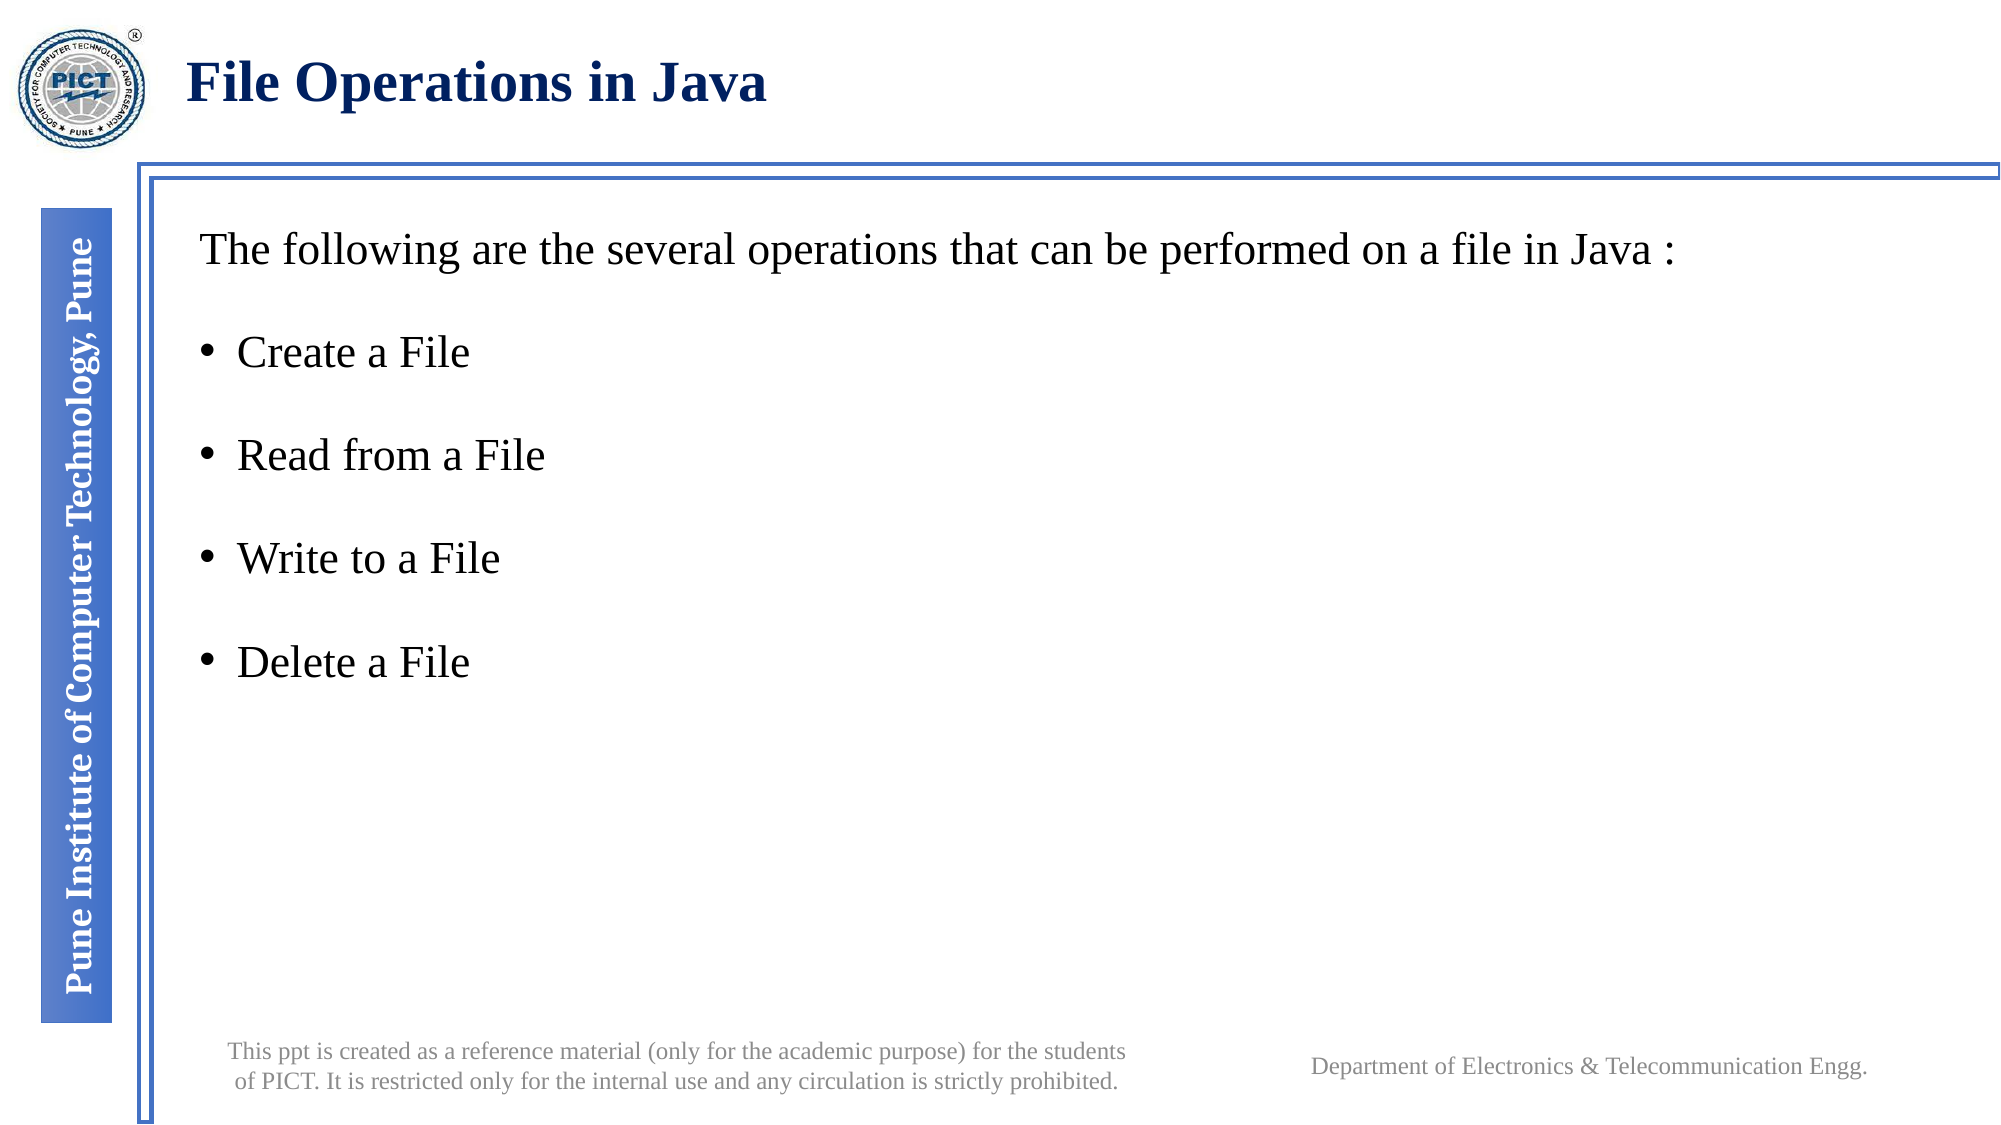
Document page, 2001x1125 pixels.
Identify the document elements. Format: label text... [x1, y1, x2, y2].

picture [9, 11, 161, 163]
title File Operations in Java [171, 35, 1857, 129]
list The following are the several operations that can be performed on a file in Java : Create a File Read from a File Write to a File Delete a File [184, 183, 1910, 942]
footer Department of Electronics & Telecommunication Engg. [1215, 1037, 1971, 1092]
